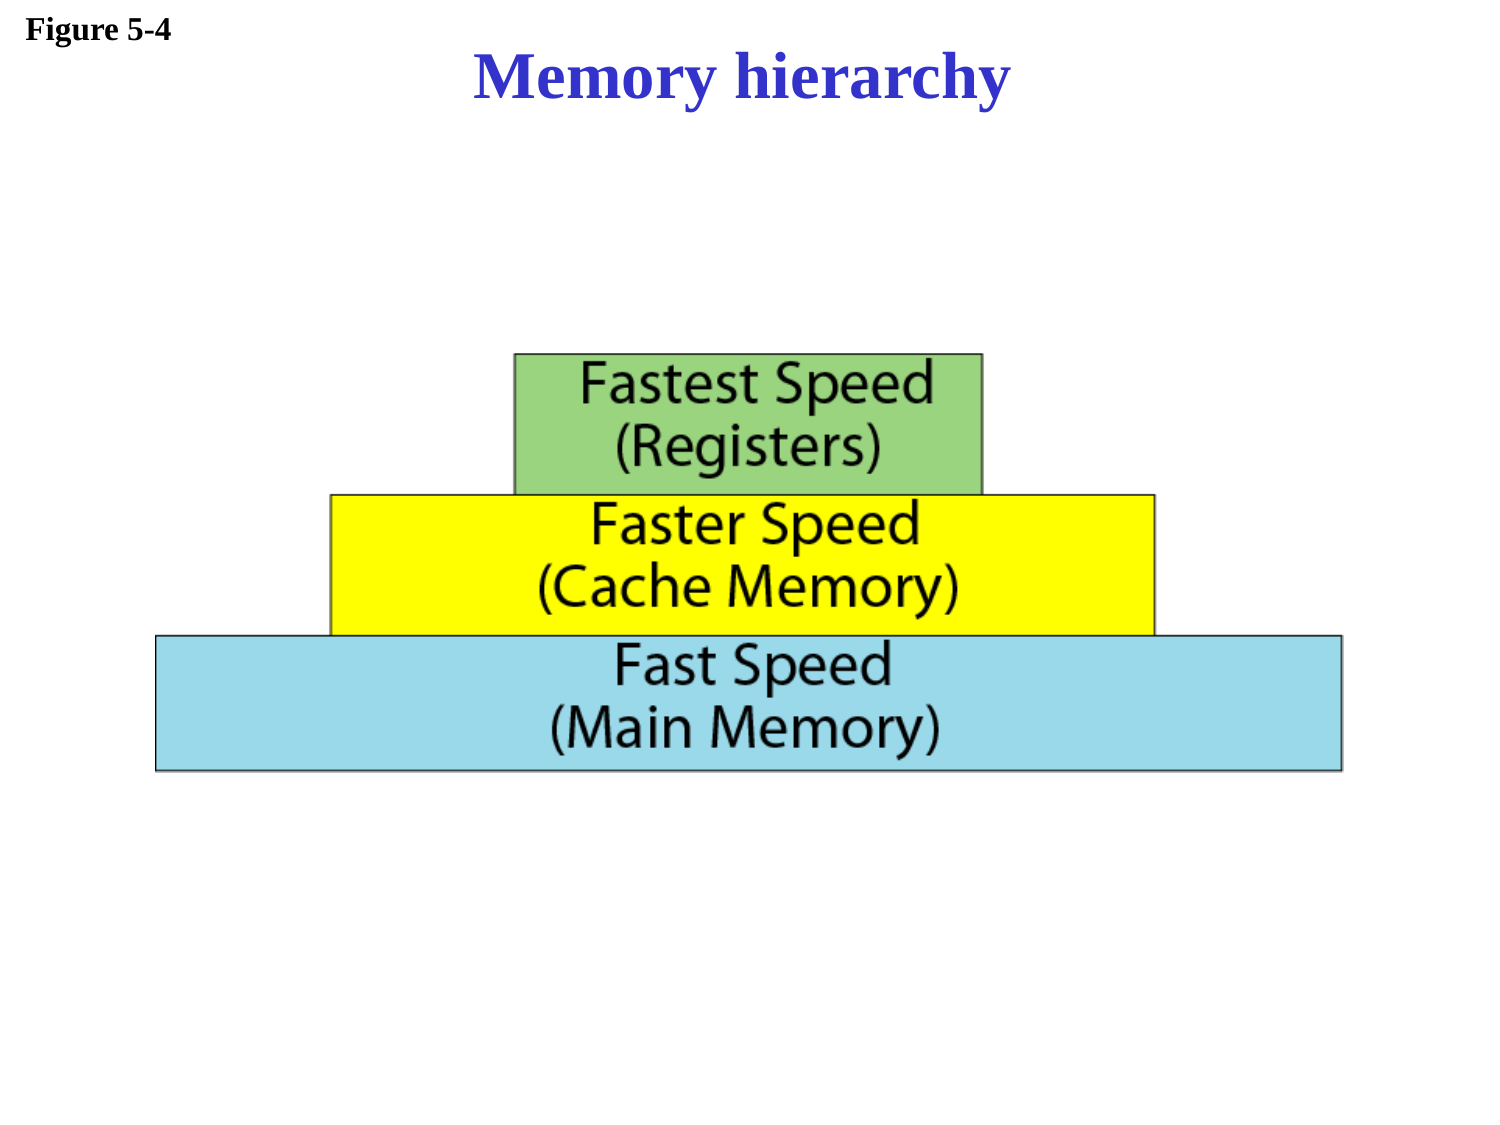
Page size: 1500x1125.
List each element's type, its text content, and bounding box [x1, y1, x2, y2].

picture [155, 352, 1345, 774]
text_box Memory hierarchy [458, 24, 1028, 120]
text_box Figure 5-4 [10, 0, 187, 55]
